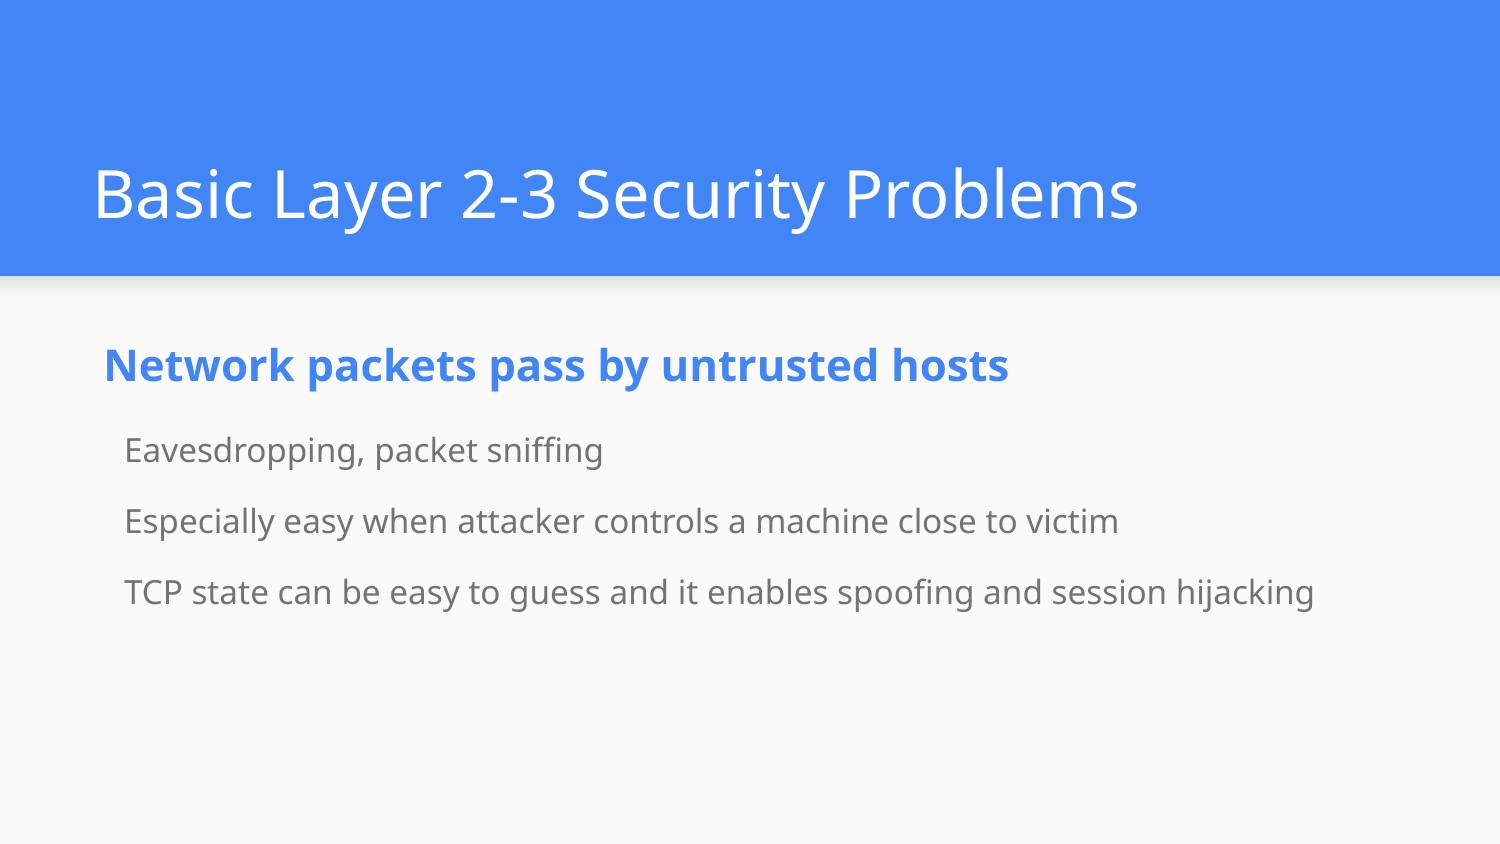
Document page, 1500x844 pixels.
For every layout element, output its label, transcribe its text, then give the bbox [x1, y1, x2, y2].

list Network packets pass by untrusted hosts Eavesdropping, packet sniffing Especially easy when attacker controls a machine close to victim TCP state can be easy to guess and it enables spoofing and session hijacking [88, 314, 1427, 760]
title Basic Layer 2-3 Security Problems [77, 121, 1427, 248]
